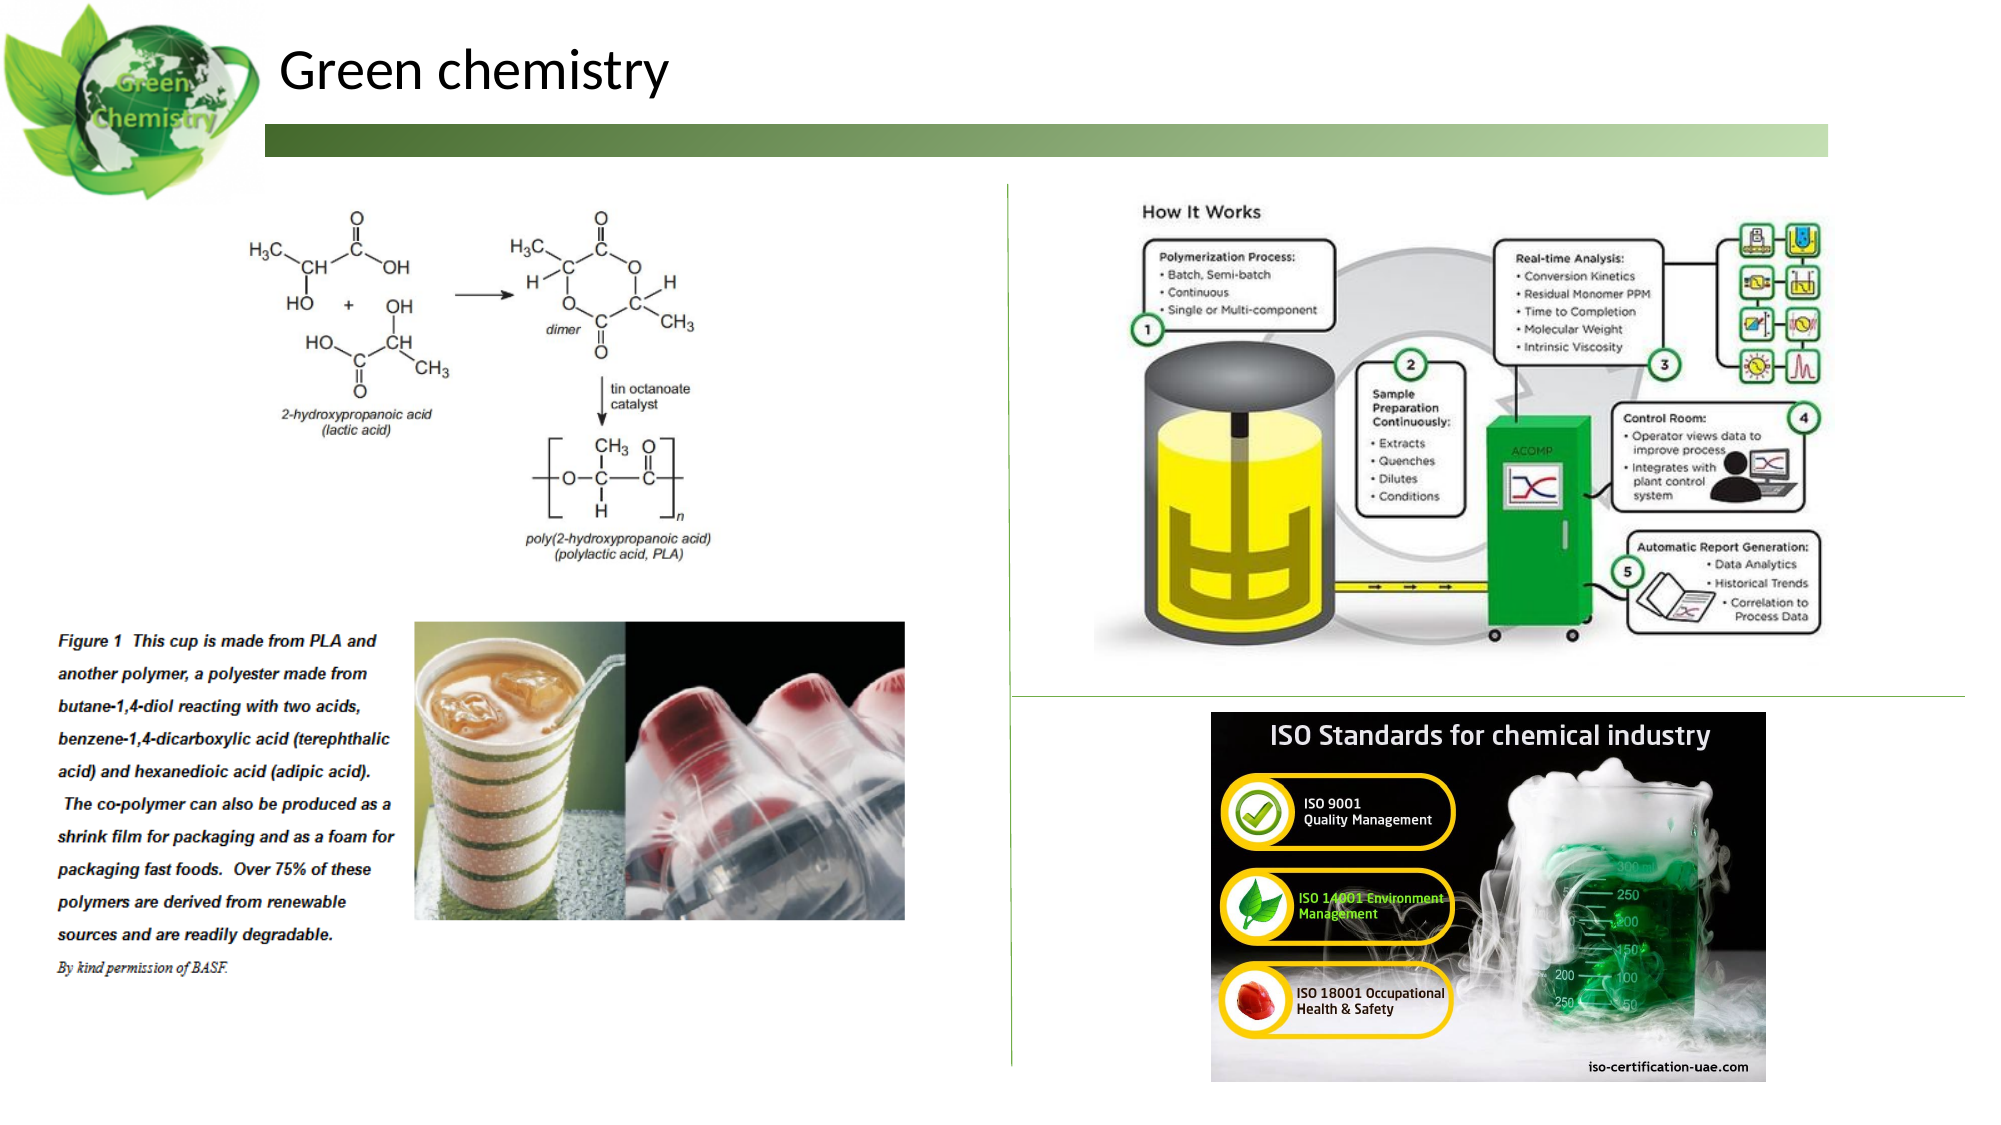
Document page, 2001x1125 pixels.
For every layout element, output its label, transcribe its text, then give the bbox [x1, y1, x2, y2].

text_box [265, 123, 1829, 158]
picture [28, 613, 926, 988]
text_box Green chemistry [265, 24, 1650, 109]
picture [0, 0, 732, 576]
picture [1211, 712, 1766, 1082]
picture [1094, 183, 1835, 666]
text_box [1007, 183, 1012, 1067]
